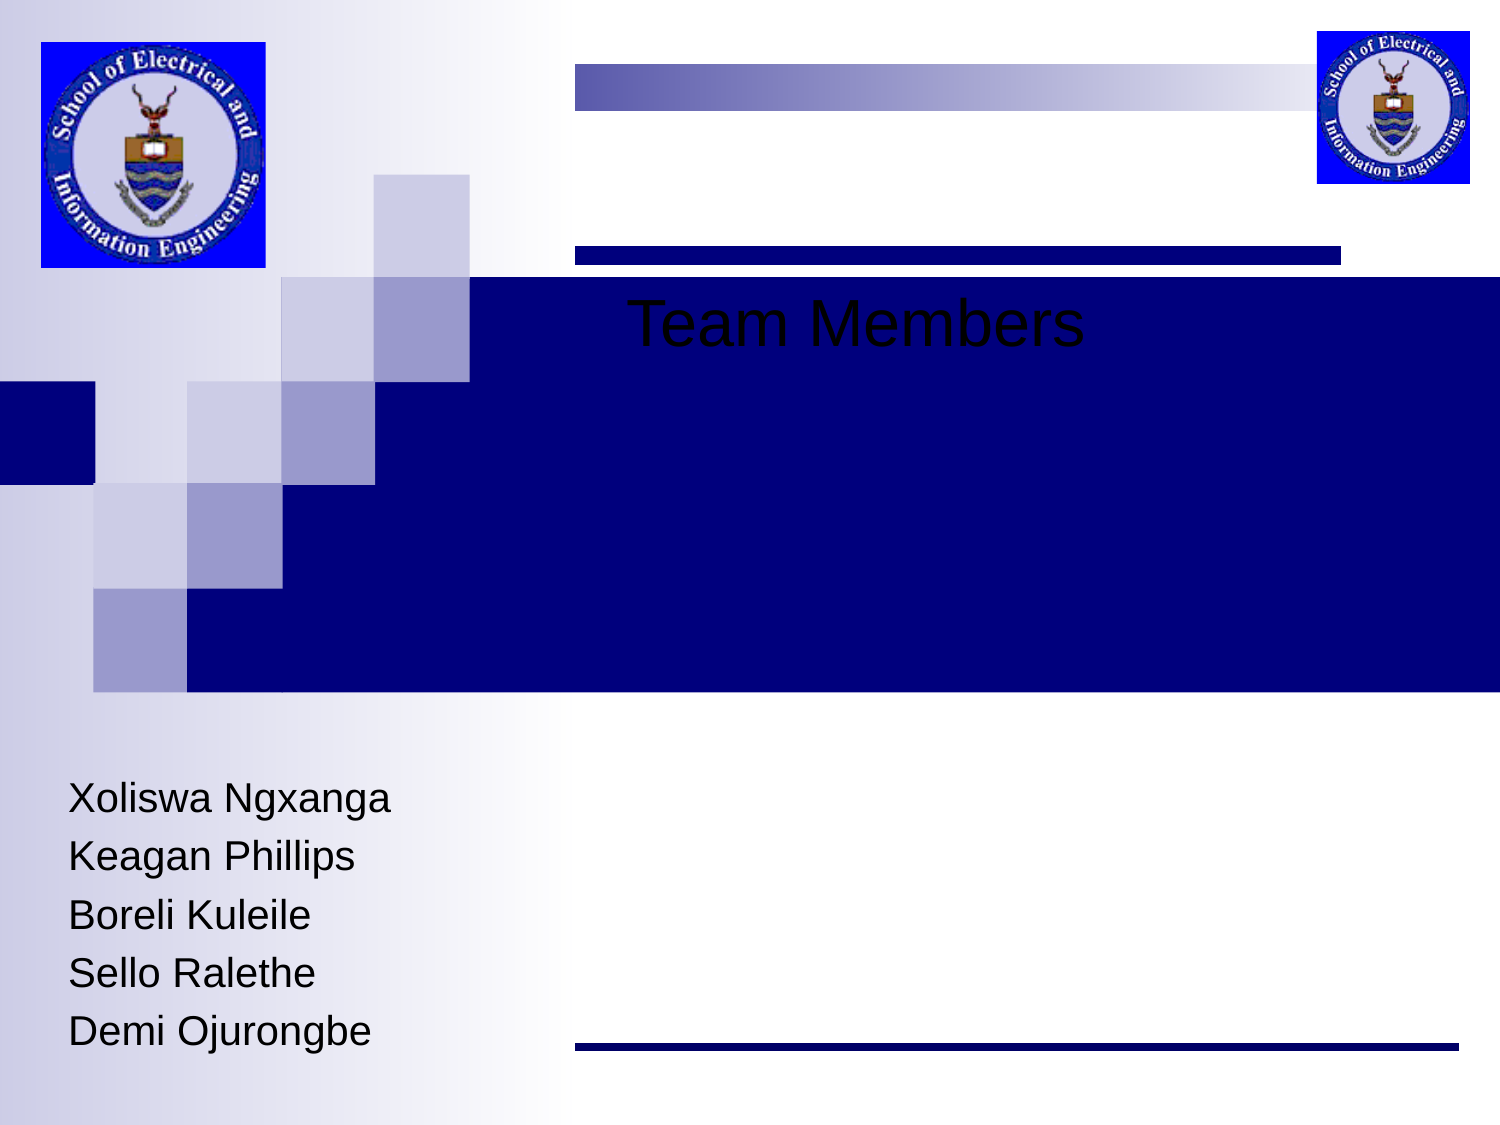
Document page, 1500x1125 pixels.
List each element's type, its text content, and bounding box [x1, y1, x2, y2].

list Xoliswa Ngxanga Keagan Phillips Boreli Kuleile Sello Ralethe Demi Ojurongbe [53, 763, 1404, 1125]
picture [41, 42, 266, 268]
picture [1316, 31, 1470, 184]
title Team Members [204, 218, 1500, 422]
